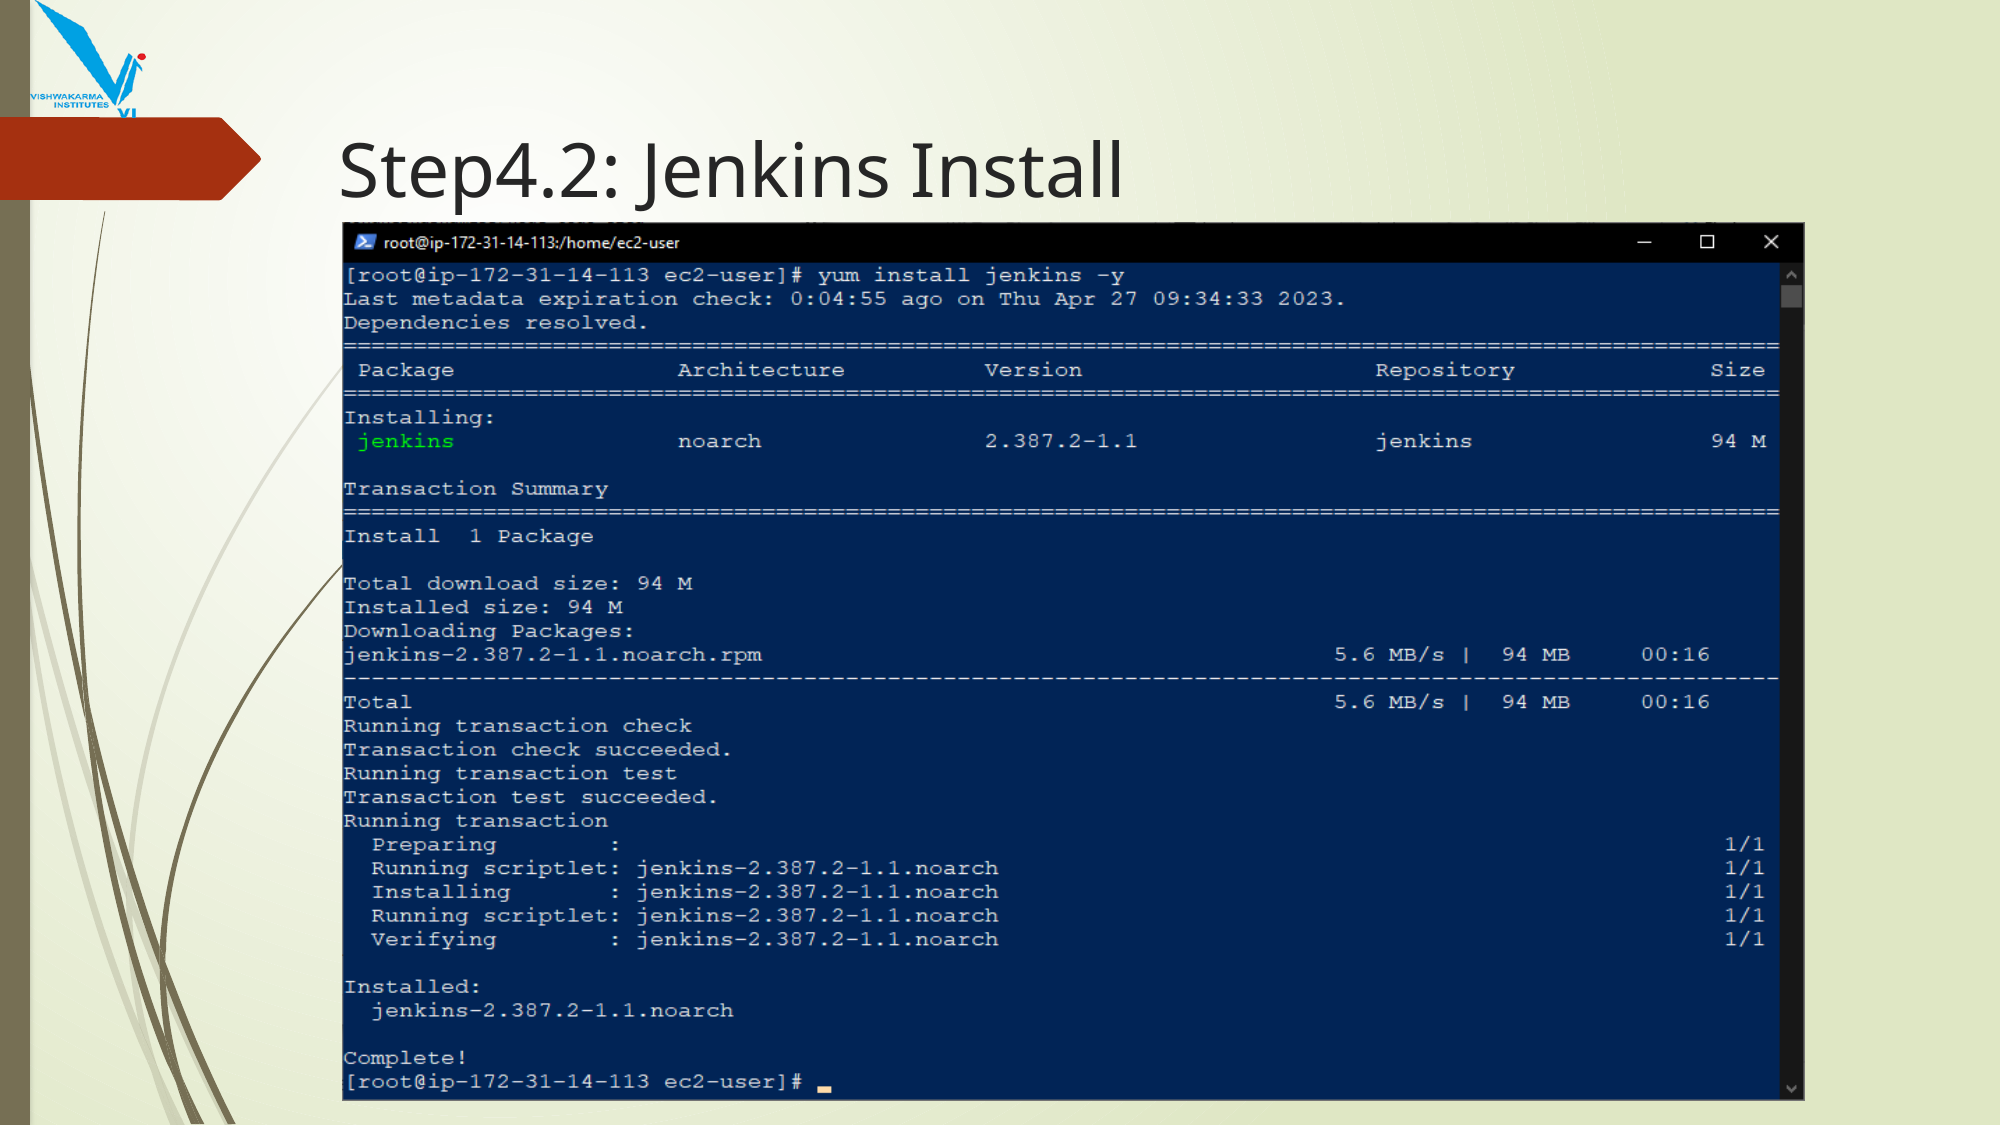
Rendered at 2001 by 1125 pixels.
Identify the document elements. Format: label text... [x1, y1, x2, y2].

title Step4.2: Jenkins Install [323, 115, 1786, 326]
picture [30, 0, 153, 125]
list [342, 222, 1805, 1101]
